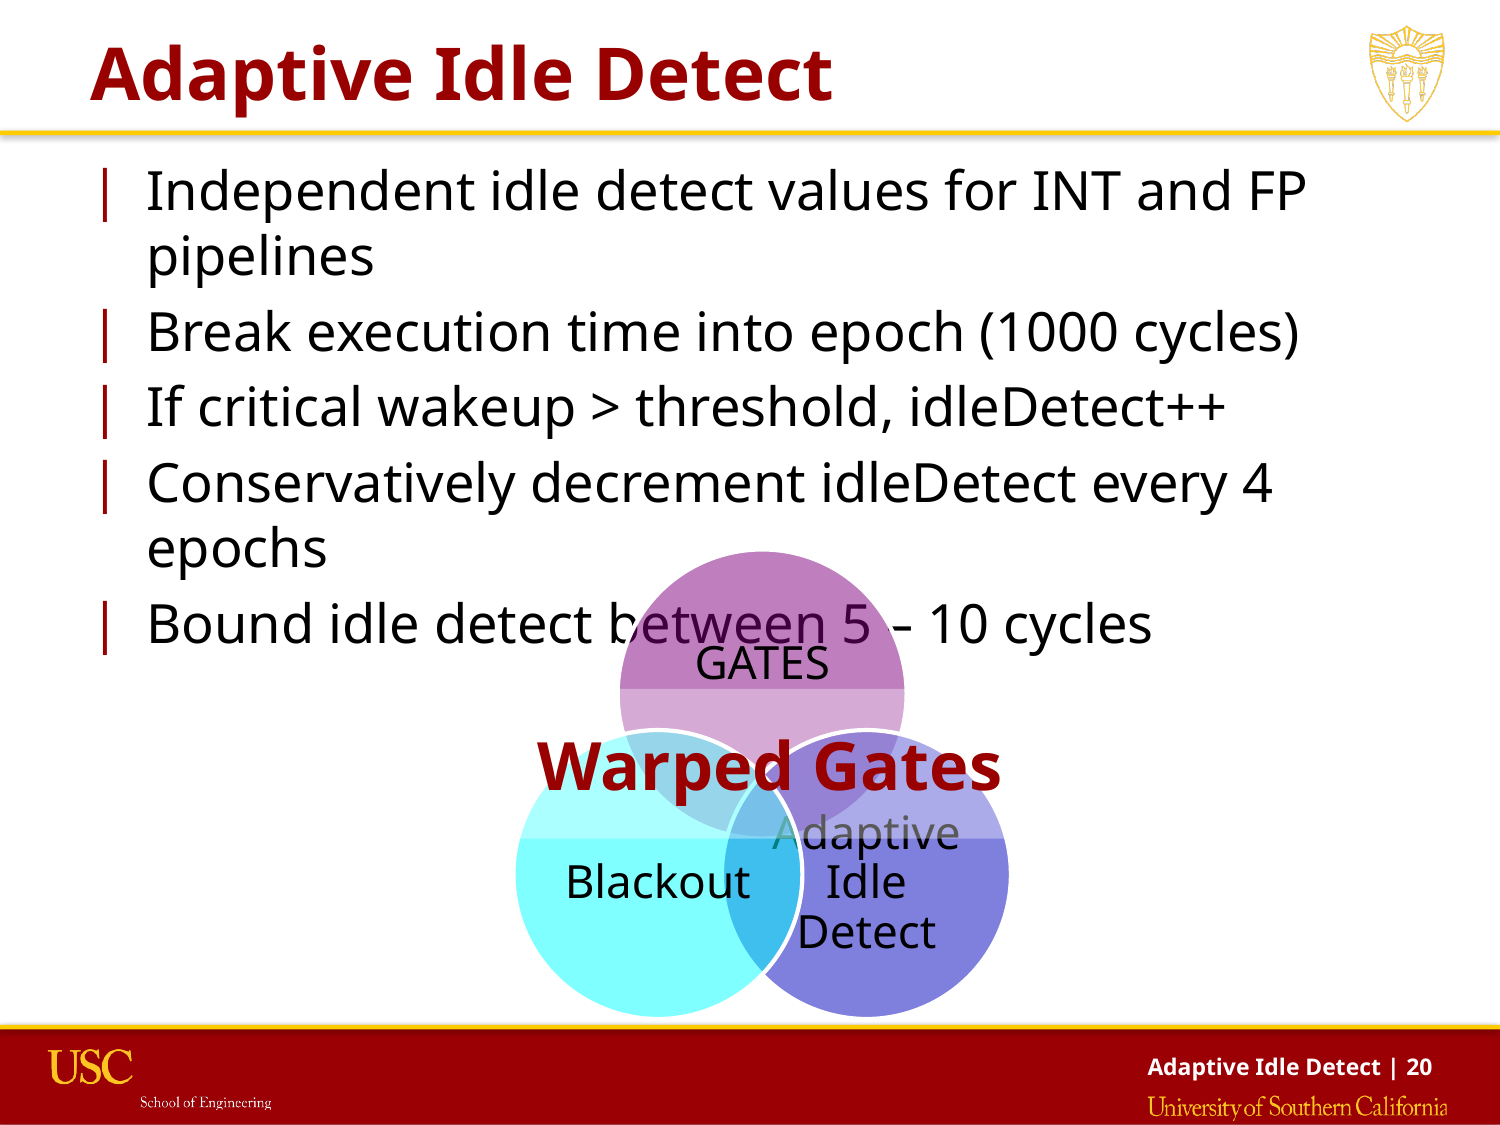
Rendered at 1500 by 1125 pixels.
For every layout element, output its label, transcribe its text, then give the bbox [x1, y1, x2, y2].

list Independent idle detect values for INT and FP pipelines Break execution time into epoch (1000 cycles) If critical wakeup > threshold, idleDetect++ Conservatively decrement idleDetect every 4 epochs Bound idle detect between 5 – 10 cycles [75, 148, 1425, 1025]
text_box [337, 543, 1187, 1026]
text_box Adaptive Idle Detect | 20 [1181, 1045, 1448, 1098]
title Adaptive Idle Detect [75, 11, 1425, 131]
